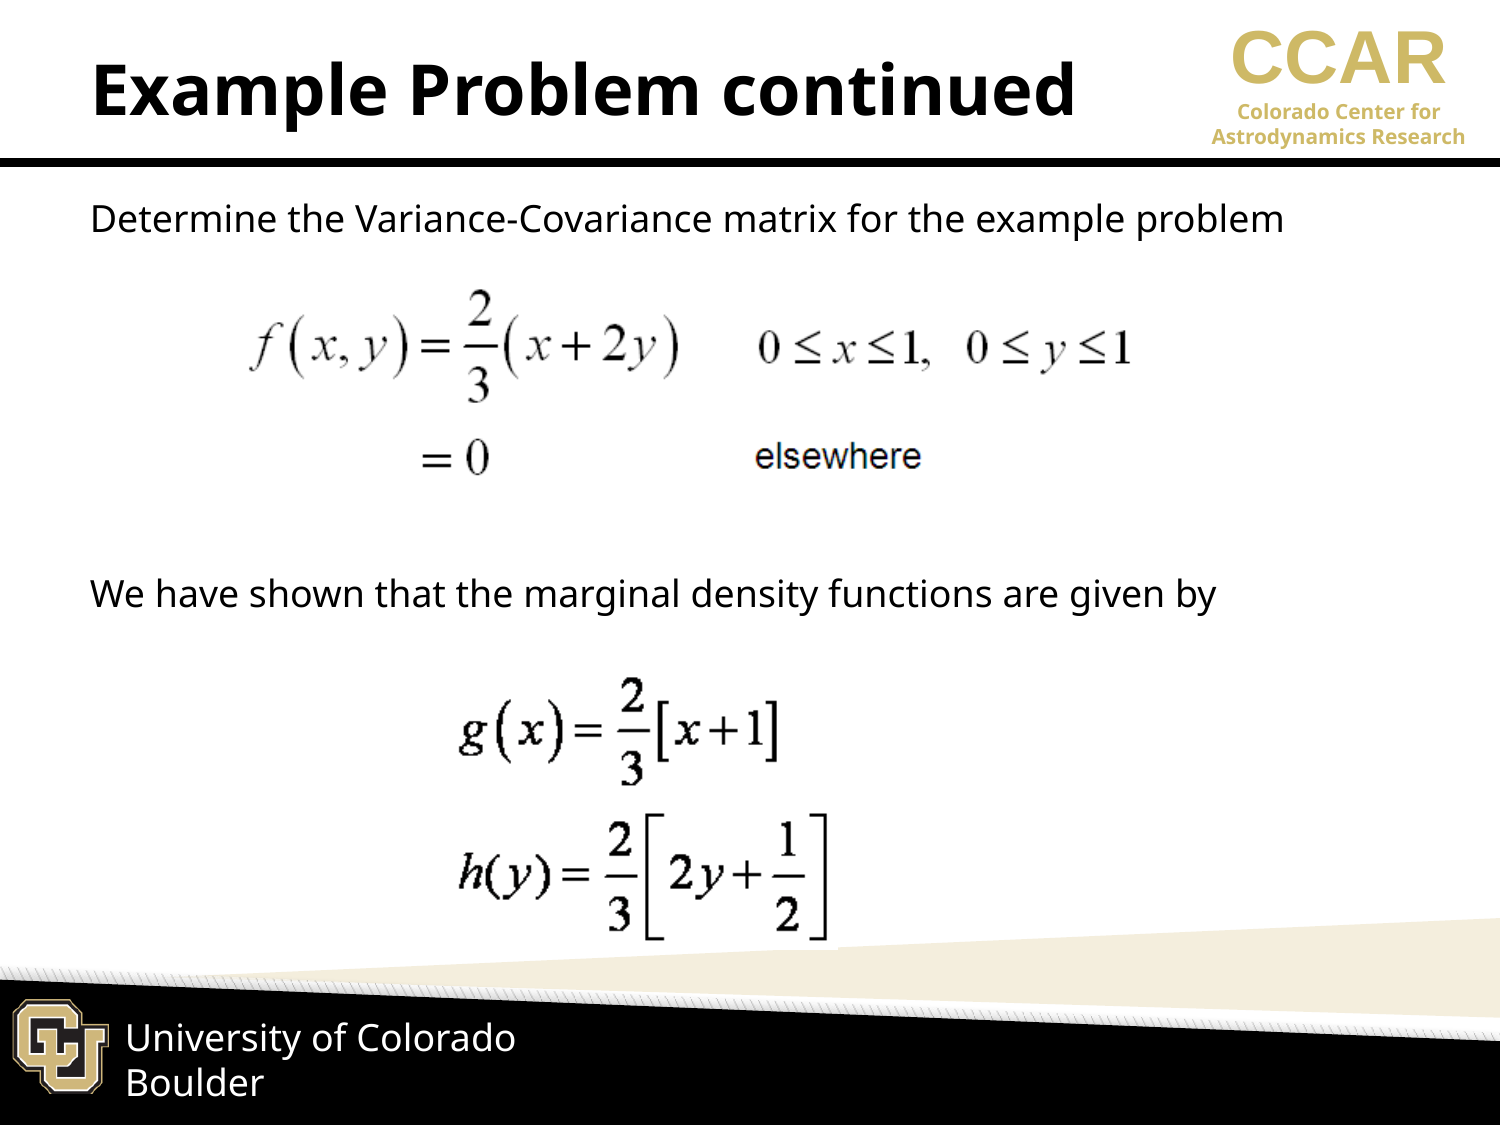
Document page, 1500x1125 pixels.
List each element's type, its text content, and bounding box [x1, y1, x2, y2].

picture [449, 662, 838, 951]
picture [237, 274, 1141, 491]
text_box We have shown that the marginal density functions are given by [74, 562, 1413, 623]
title Example Problem continued [75, 37, 1200, 138]
text_box Determine the Variance-Covariance matrix for the example problem [75, 187, 1400, 248]
